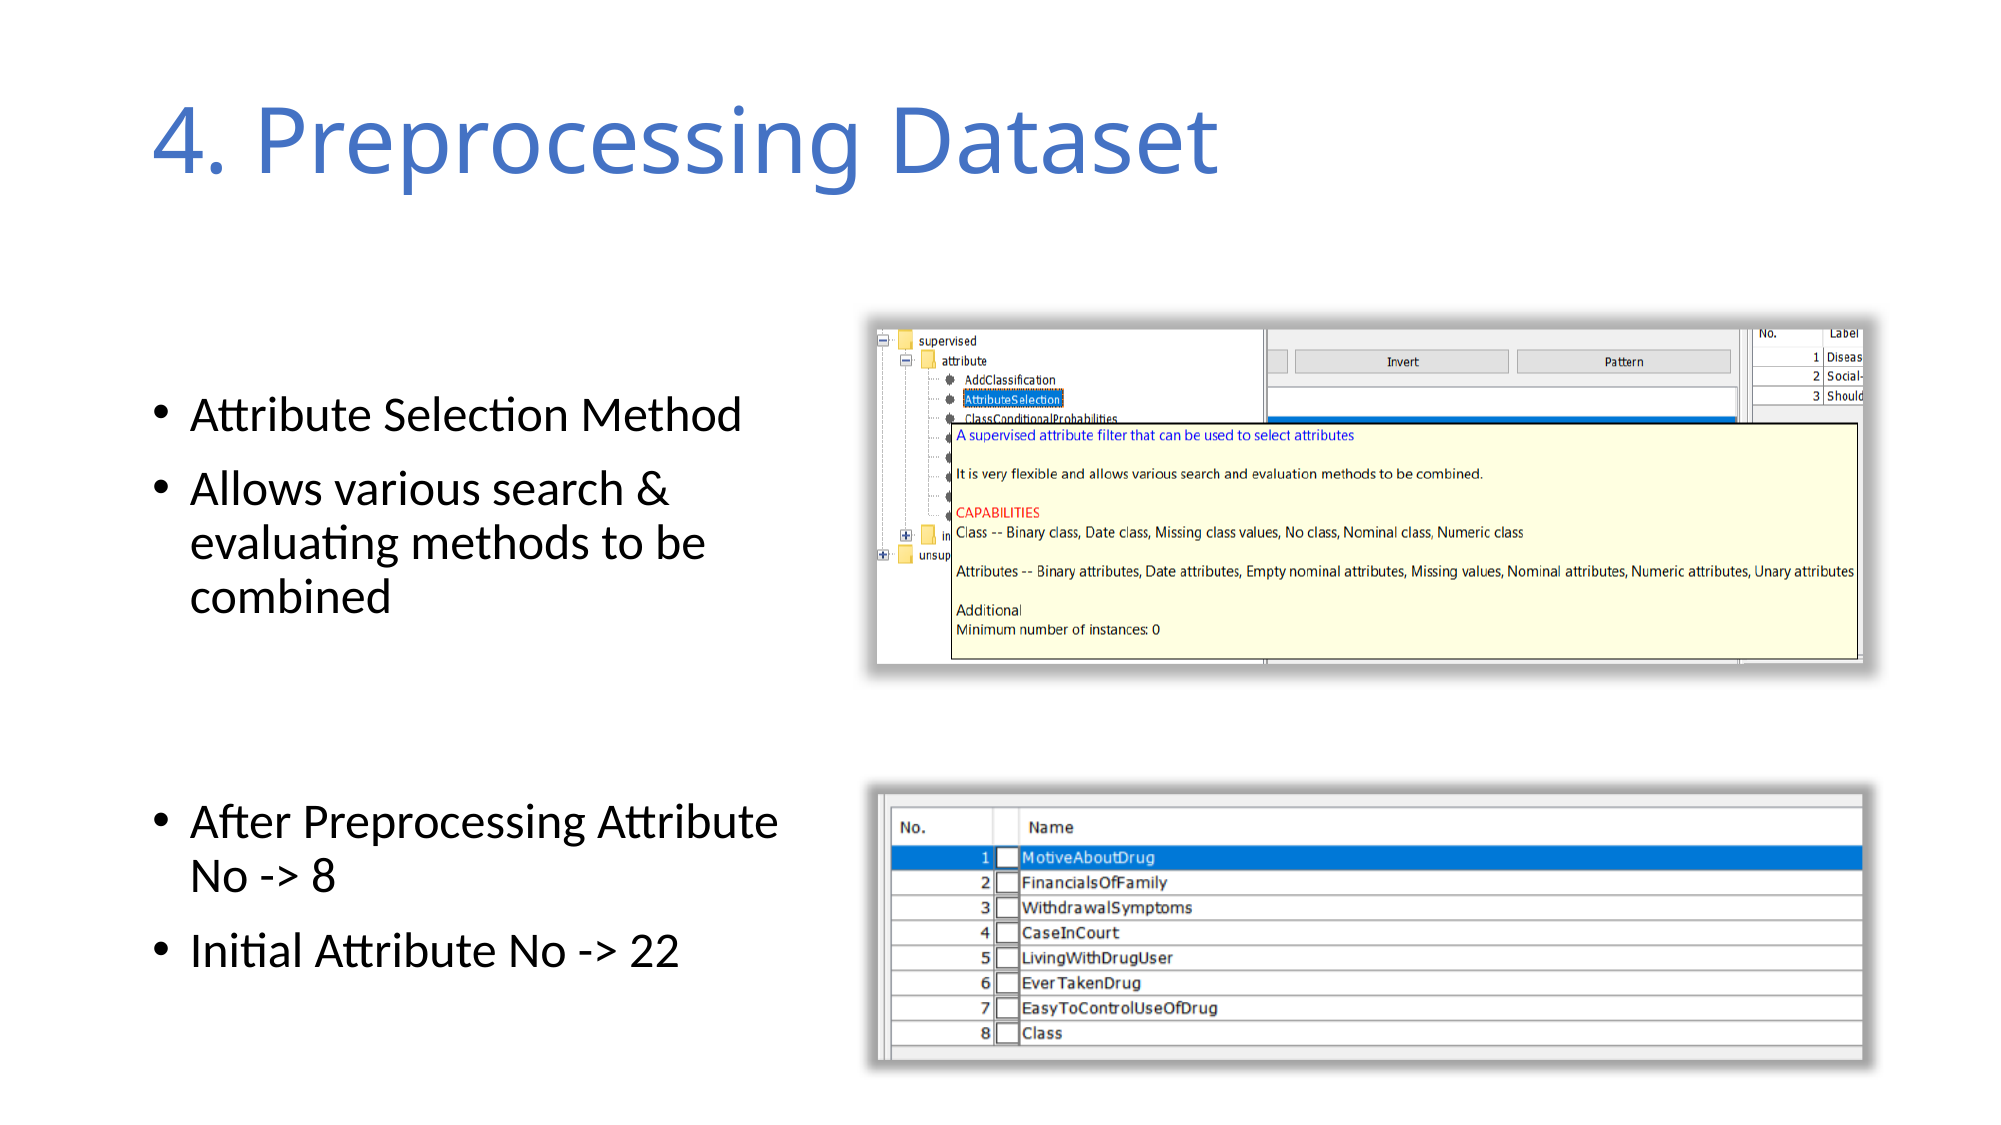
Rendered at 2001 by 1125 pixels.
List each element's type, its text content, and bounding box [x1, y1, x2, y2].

title 4. Preprocessing Dataset [137, 34, 1863, 253]
list Attribute Selection Method Allows various search & evaluating methods to be combined After Preprocessing Attribute No -> 8 Initial Attribute No -> 22 [137, 299, 860, 1060]
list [877, 329, 1863, 664]
picture [877, 794, 1863, 1060]
